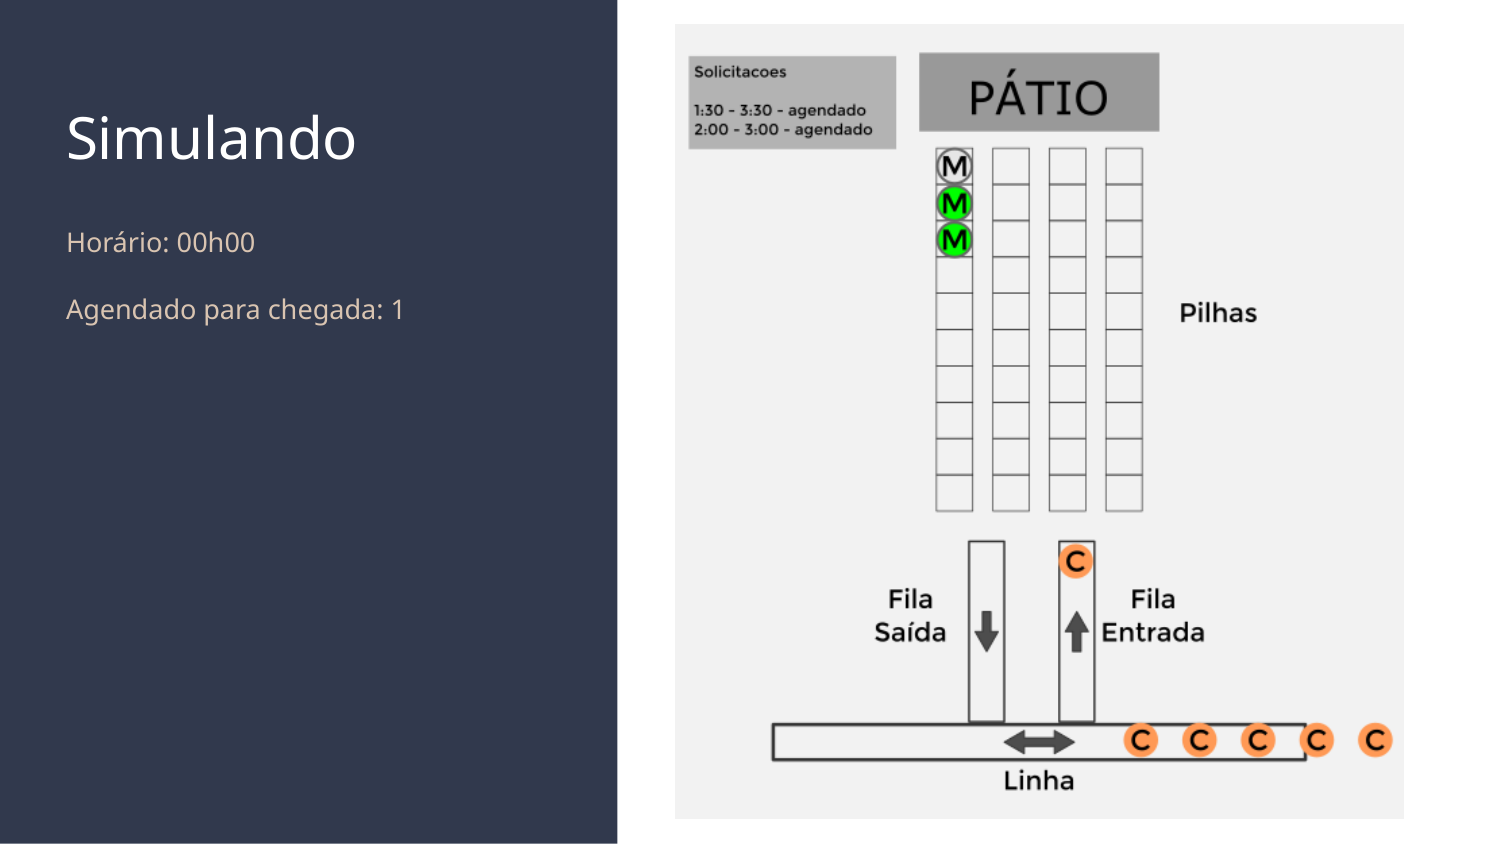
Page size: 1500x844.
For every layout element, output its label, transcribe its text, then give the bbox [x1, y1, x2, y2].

picture [675, 24, 1404, 819]
title Simulando [51, 82, 565, 203]
list Horário: 00h00 Agendado para chegada: 1 [51, 203, 565, 770]
